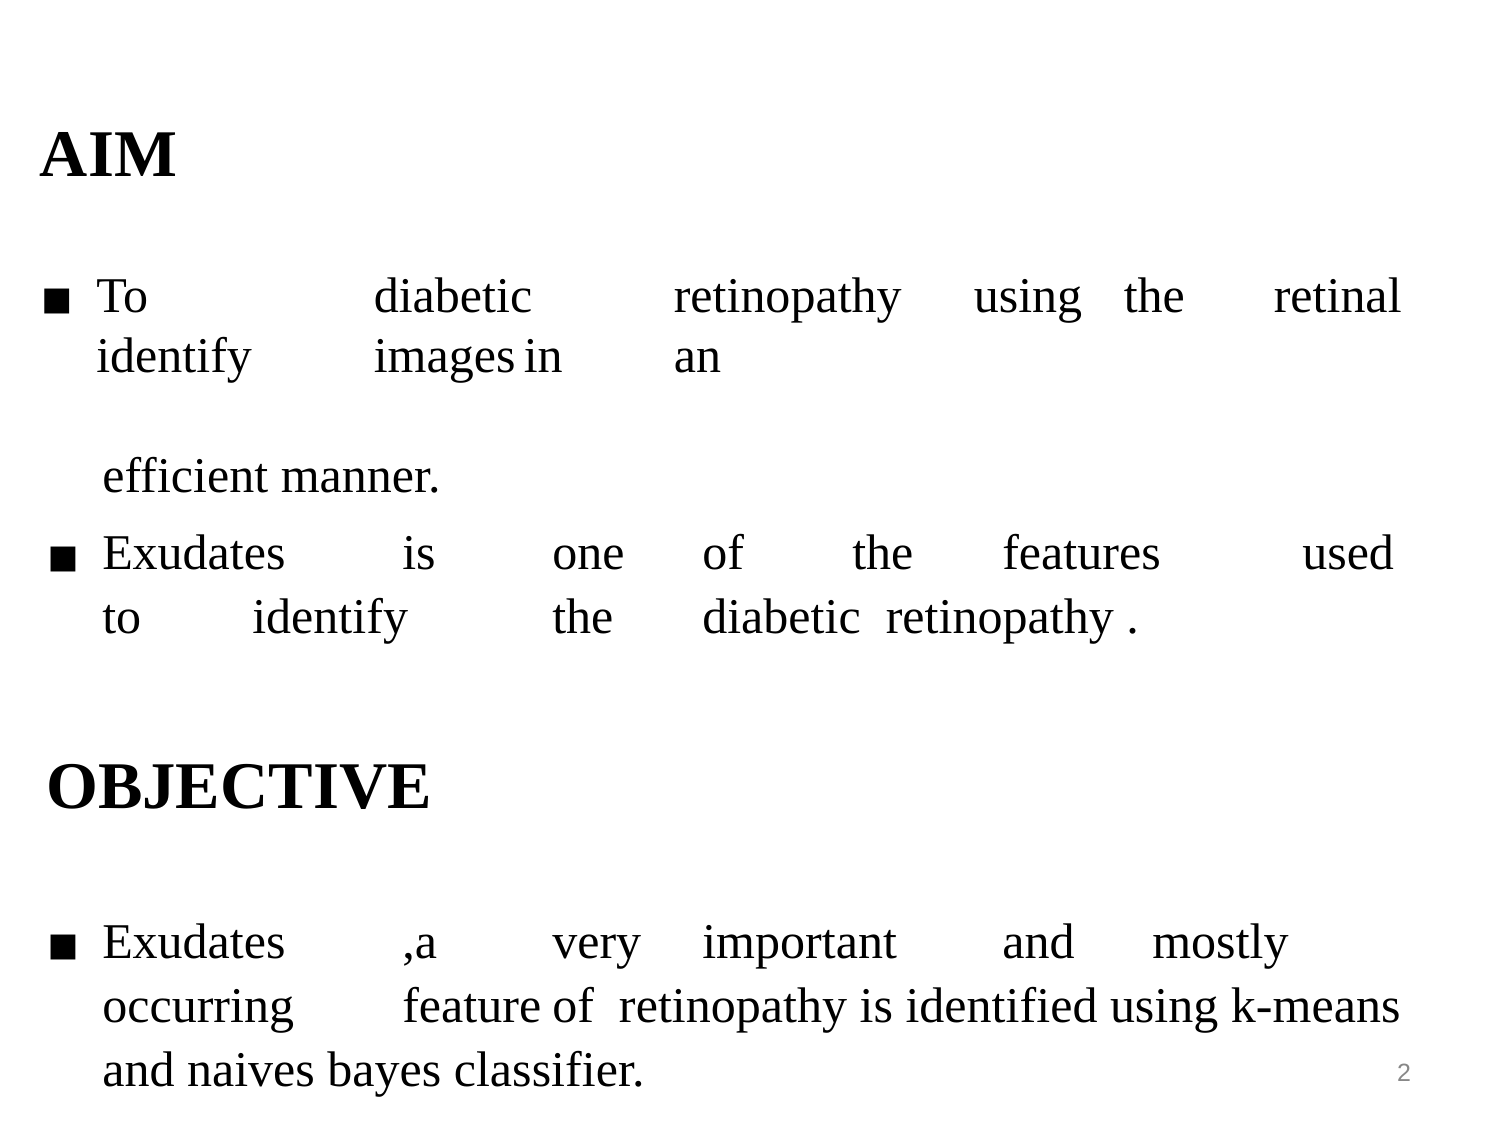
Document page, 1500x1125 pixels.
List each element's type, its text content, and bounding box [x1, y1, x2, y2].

text_box 2 [1395, 1054, 1412, 1087]
text_box efficient manner. Exudates is one of the features used to identify the diabetic retinopathy . OBJECTIVE Exudates ,a very important and mostly occurring feature of retinopathy is identified using k-means and naives bayes classifier. [43, 434, 1456, 1097]
title AIM [37, 107, 180, 260]
text_box To identify [37, 260, 330, 383]
text_box diabetic retinopathy using the retinal images in an [371, 260, 1450, 383]
